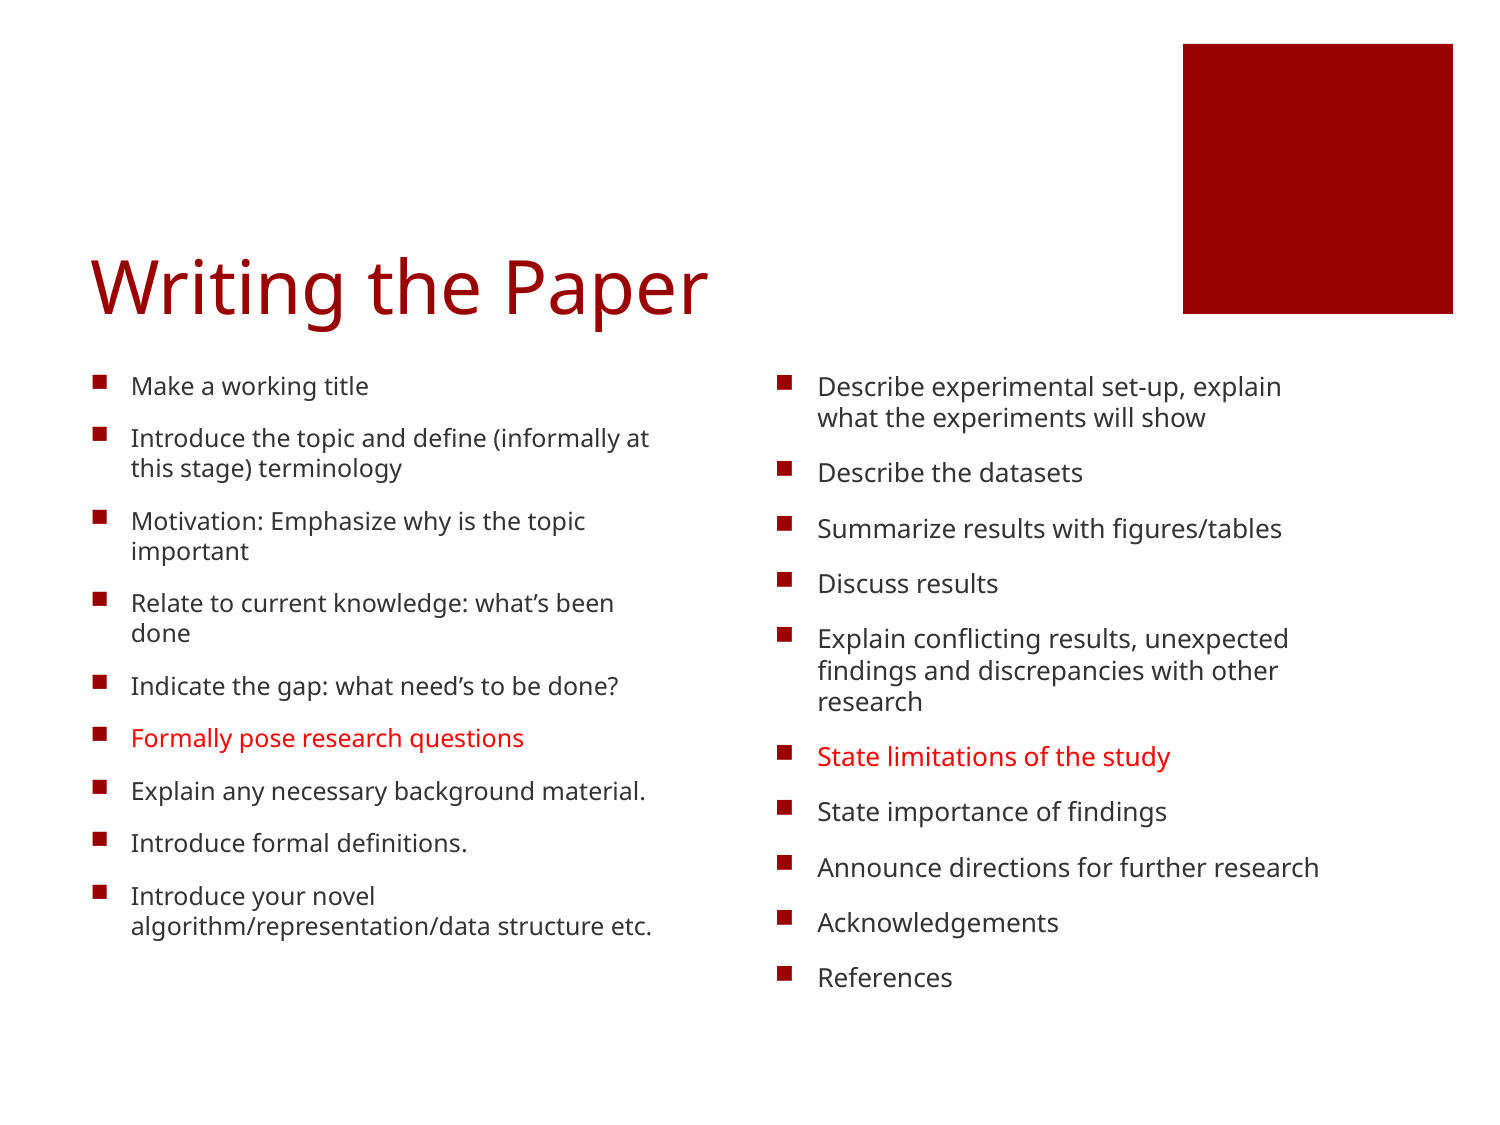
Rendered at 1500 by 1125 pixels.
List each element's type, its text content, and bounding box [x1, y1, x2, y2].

title Writing the Paper [75, 43, 1143, 338]
text_box Describe experimental set-up, explain what the experiments will show Describe the datasets Summarize results with figures/tables Discuss results Explain conflicting results, unexpected findings and discrepancies with other research State limitations of the study State importance of findings Announce directions for further research Acknowledgements References [759, 362, 1354, 1005]
list Make a working title Introduce the topic and define (informally at this stage) terminology Motivation: Emphasize why is the topic important Relate to current knowledge: what’s been done Indicate the gap: what need’s to be done? Formally pose research questions Explain any necessary background material. Introduce formal definitions. Introduce your novel algorithm/representation/data structure etc. [75, 362, 670, 1005]
